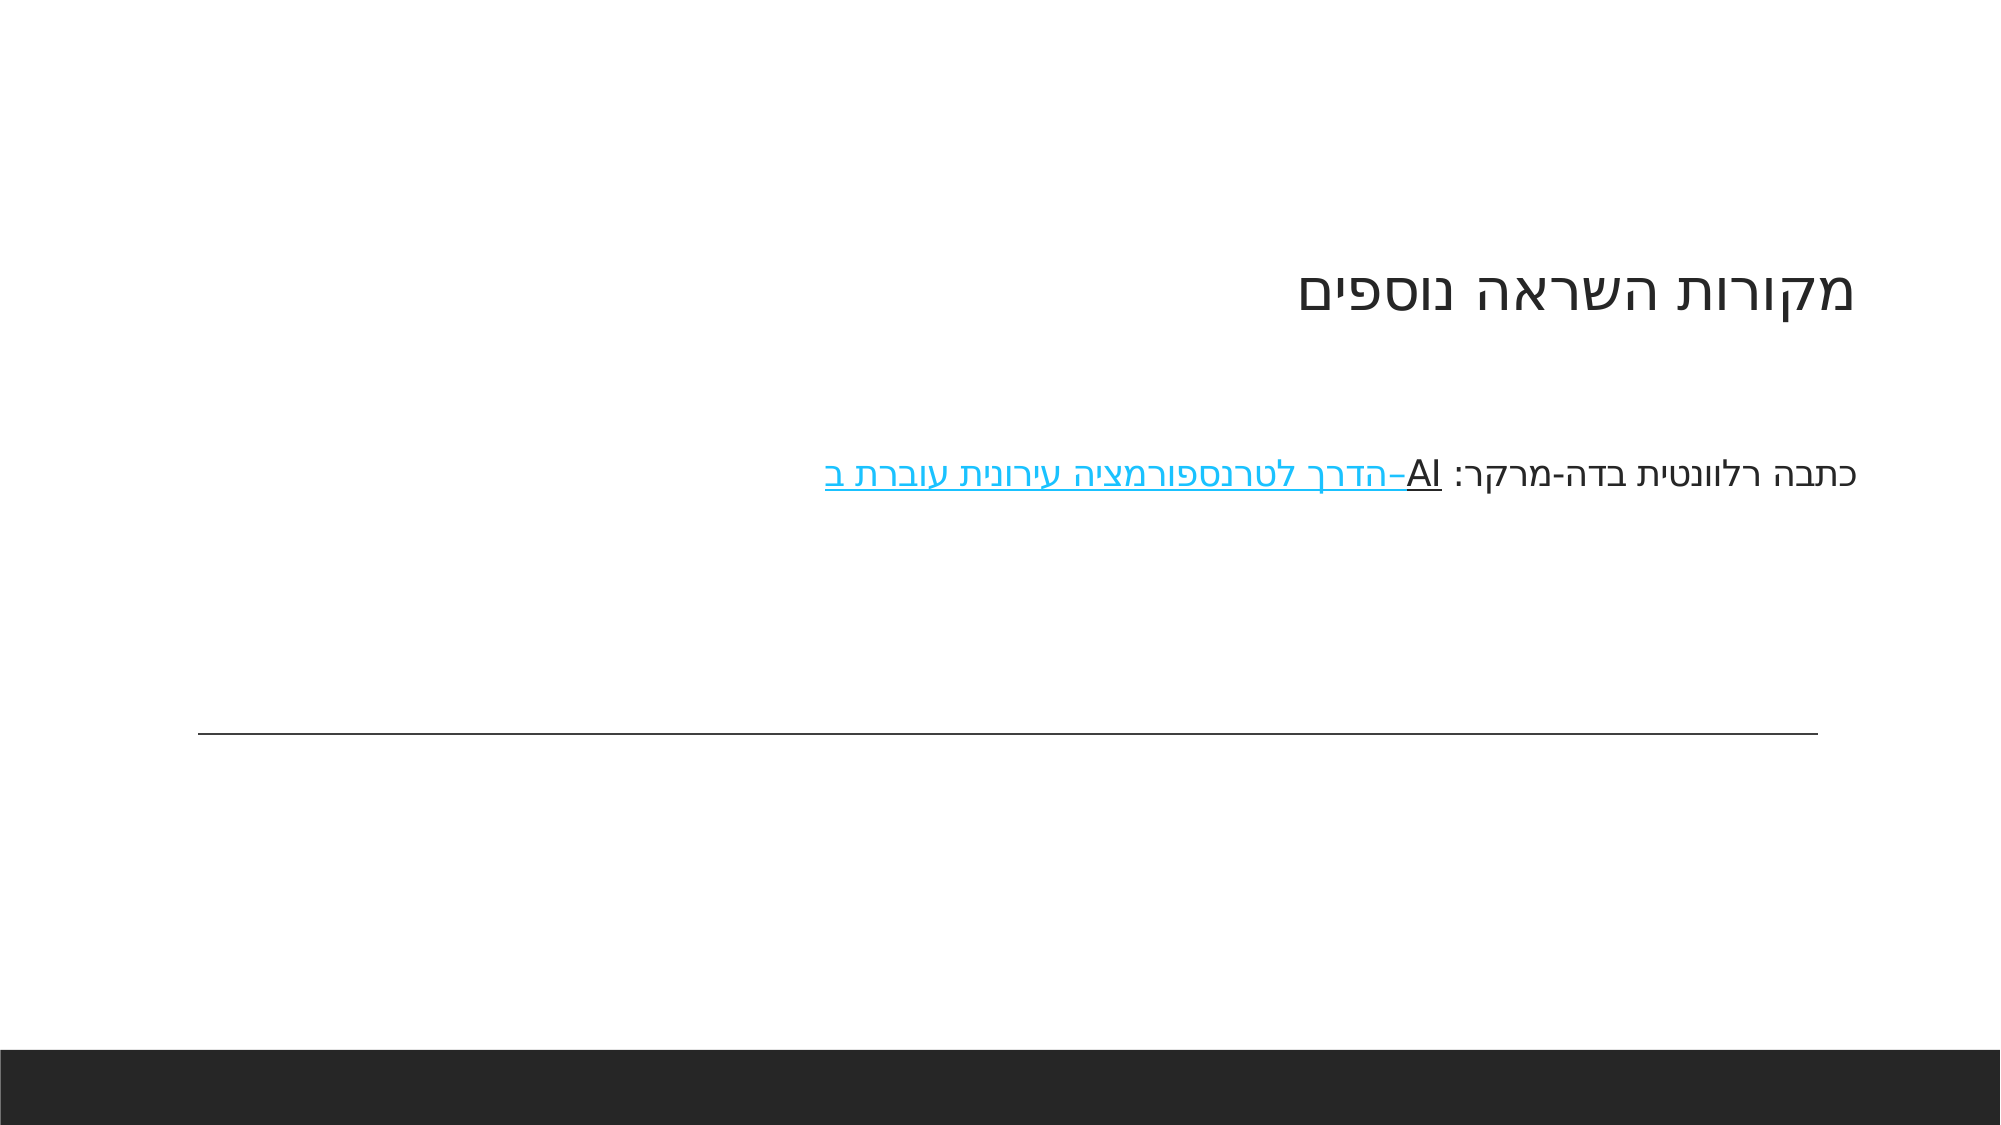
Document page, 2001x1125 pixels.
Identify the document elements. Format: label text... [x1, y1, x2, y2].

title מקורות השראה נוספים כתבה רלוונטית בדה-מרקר: הדרך לטרנספורמציה עירונית עוברת ב–AI [222, 100, 1873, 720]
